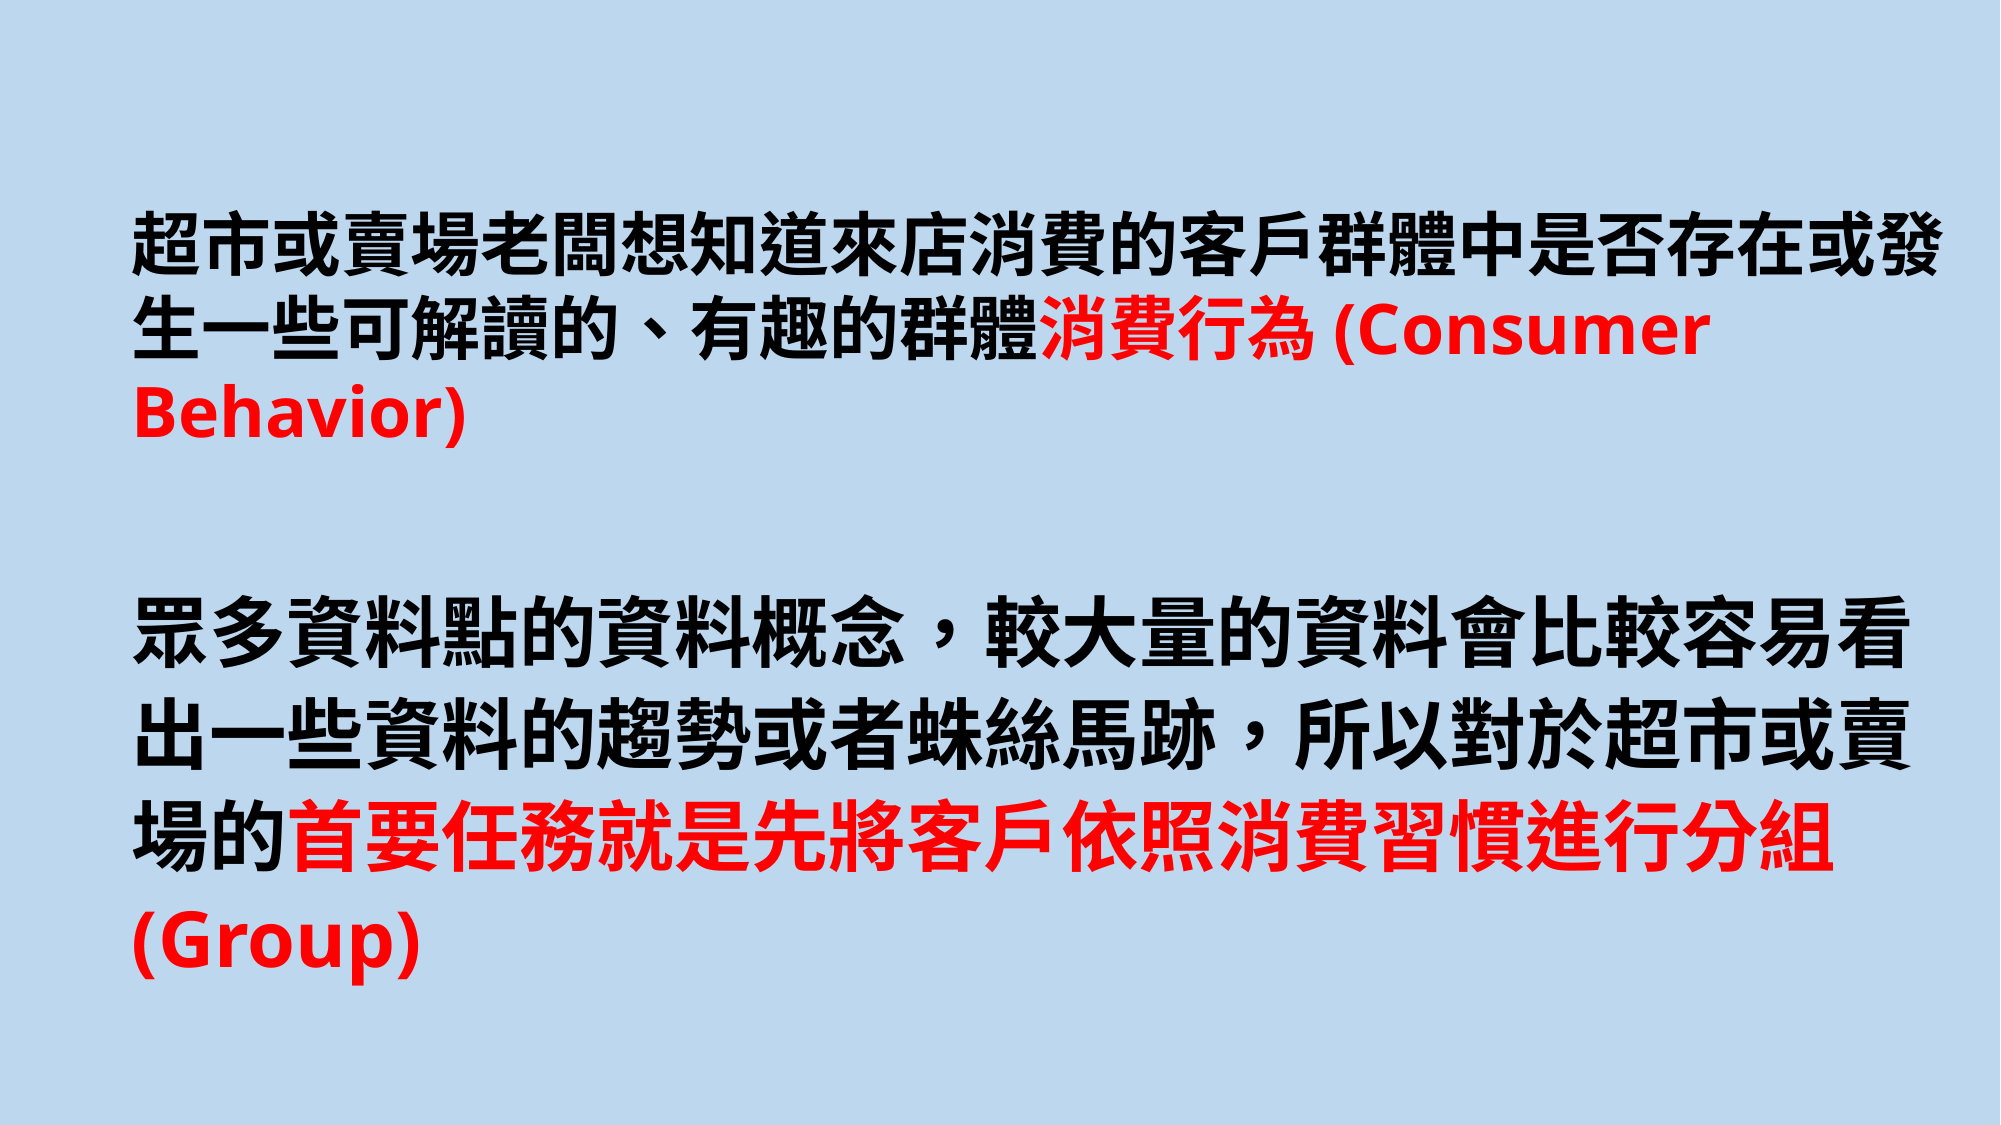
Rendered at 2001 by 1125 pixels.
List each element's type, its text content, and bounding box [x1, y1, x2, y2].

subtitle 超市或賣場老闆想知道來店消費的客戶群體中是否存在或發生一些可解讀的、有趣的群體消費行為(Consumer Behavior) 眾多資料點的資料概念，較大量的資料會比較容易看出一些資料的趨勢或者蛛絲馬跡，所以對於超市或賣場的首要任務就是先將客戶依照消費習慣進行分組(Group) [116, 193, 1969, 997]
